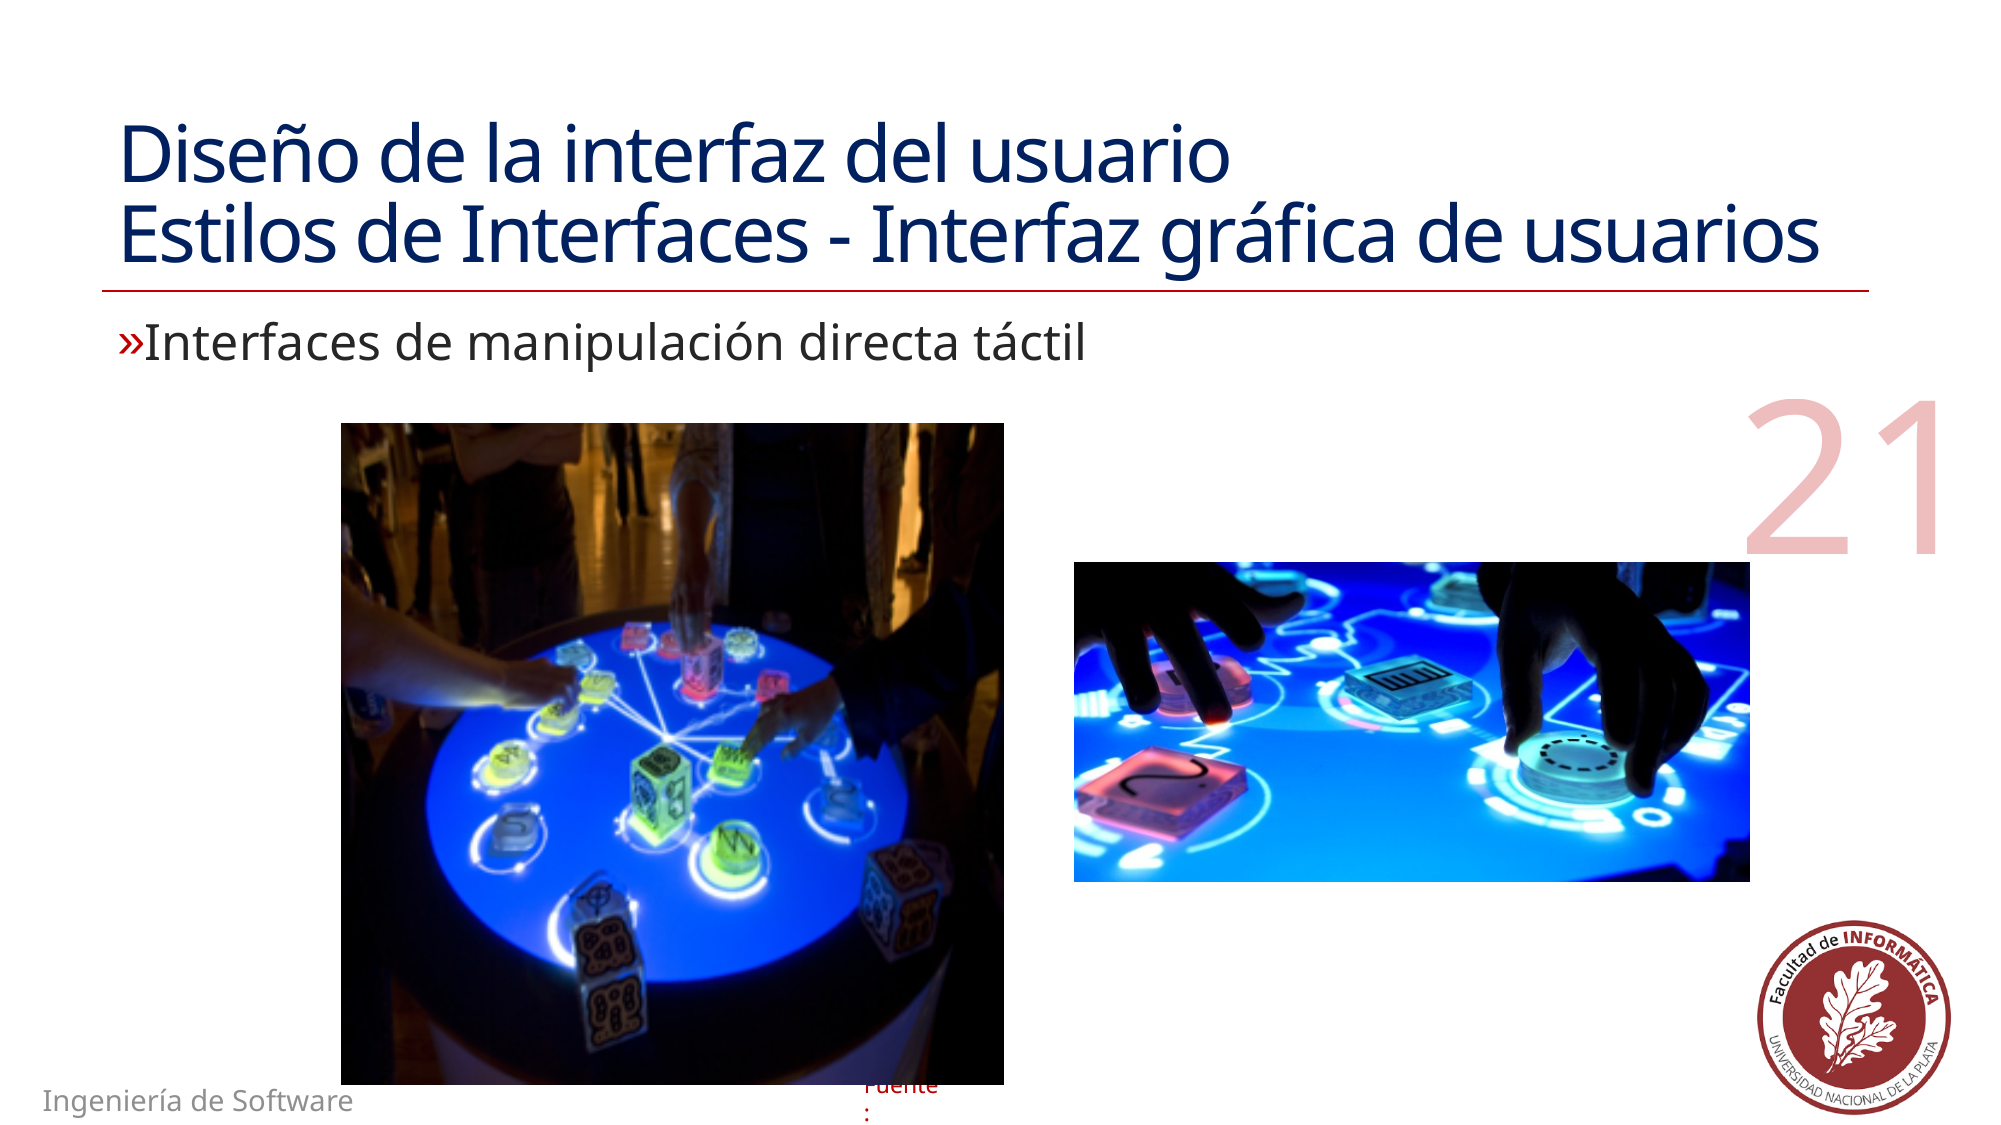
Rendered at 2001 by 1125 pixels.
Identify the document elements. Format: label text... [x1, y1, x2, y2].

footer Ingeniería de Software II [27, 1075, 382, 1111]
slide_number 21 [1709, 467, 1998, 640]
picture [1757, 920, 1956, 1116]
picture [1074, 562, 1751, 882]
picture [341, 422, 1004, 1085]
title Diseño de la interfaz del usuario Estilos de Interfaces - Interfaz gráfica de usuarios [102, 105, 1870, 291]
list Interfaces de manipulación directa táctil [102, 312, 1709, 1047]
